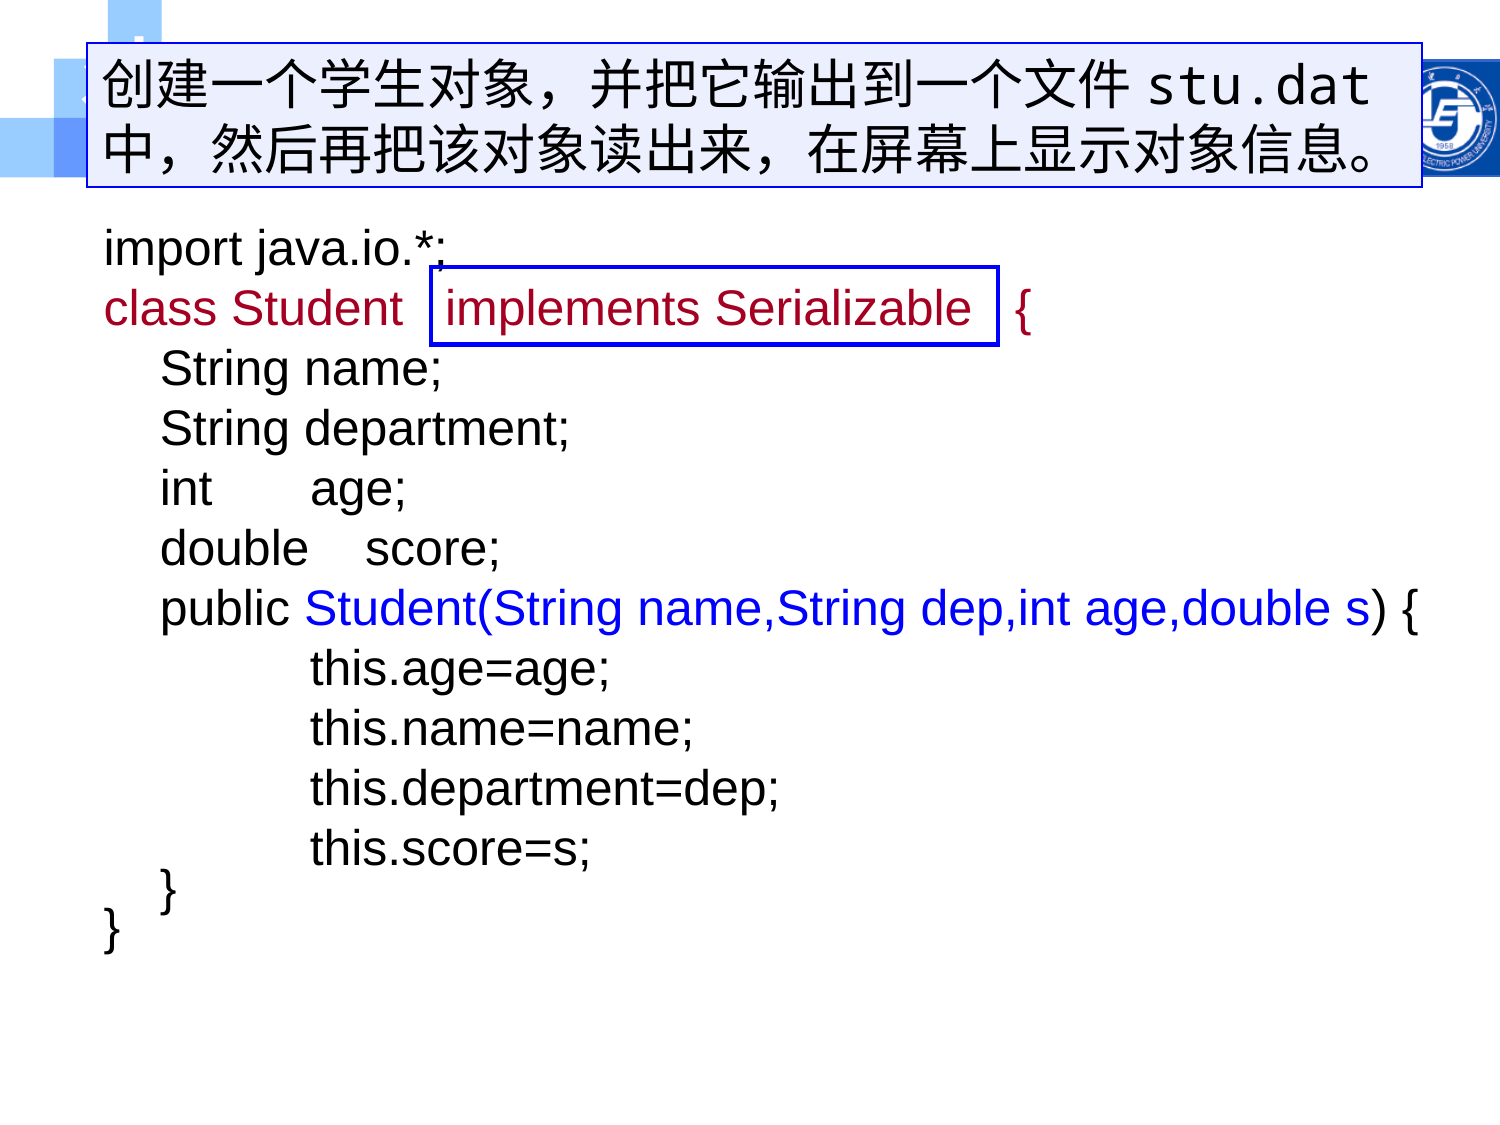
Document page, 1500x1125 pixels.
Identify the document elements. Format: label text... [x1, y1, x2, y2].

picture [1422, 62, 1500, 175]
text_box [430, 267, 998, 345]
list import java.io.*; class Student implements Serializable { String name; String department; int age; double score; public Student(String name,String dep,int age,double s) { this.age=age; this.name=name; this.department=dep; this.score=s; } } [88, 208, 1477, 1106]
text_box 创建一个学生对象，并把它输出到一个文件stu.dat中，然后再把该对象读出来，在屏幕上显示对象信息。 [86, 42, 1422, 188]
title 对象序列化实例 [64, 0, 1399, 142]
